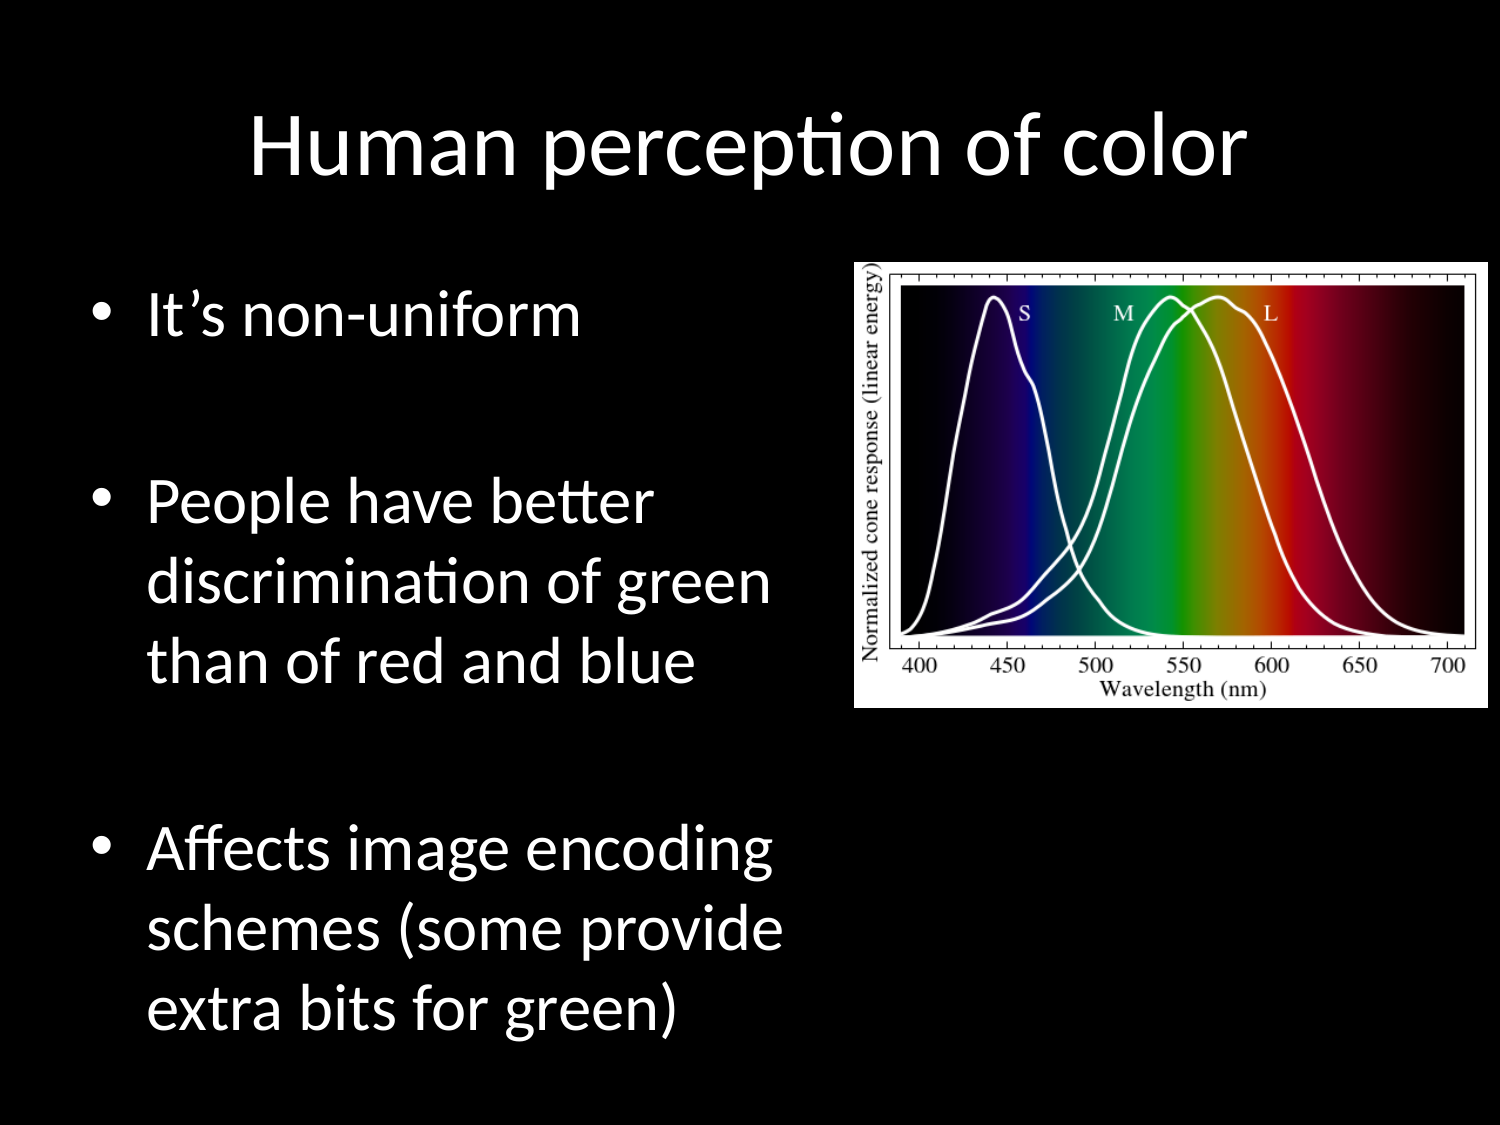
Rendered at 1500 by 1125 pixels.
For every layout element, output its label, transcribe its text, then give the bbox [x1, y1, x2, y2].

list It’s non-uniform People have better discrimination of green than of red and blue Affects image encoding schemes (some provide extra bits for green) [75, 262, 815, 1078]
title Human perception of color [75, 45, 1425, 233]
picture [854, 262, 1488, 708]
